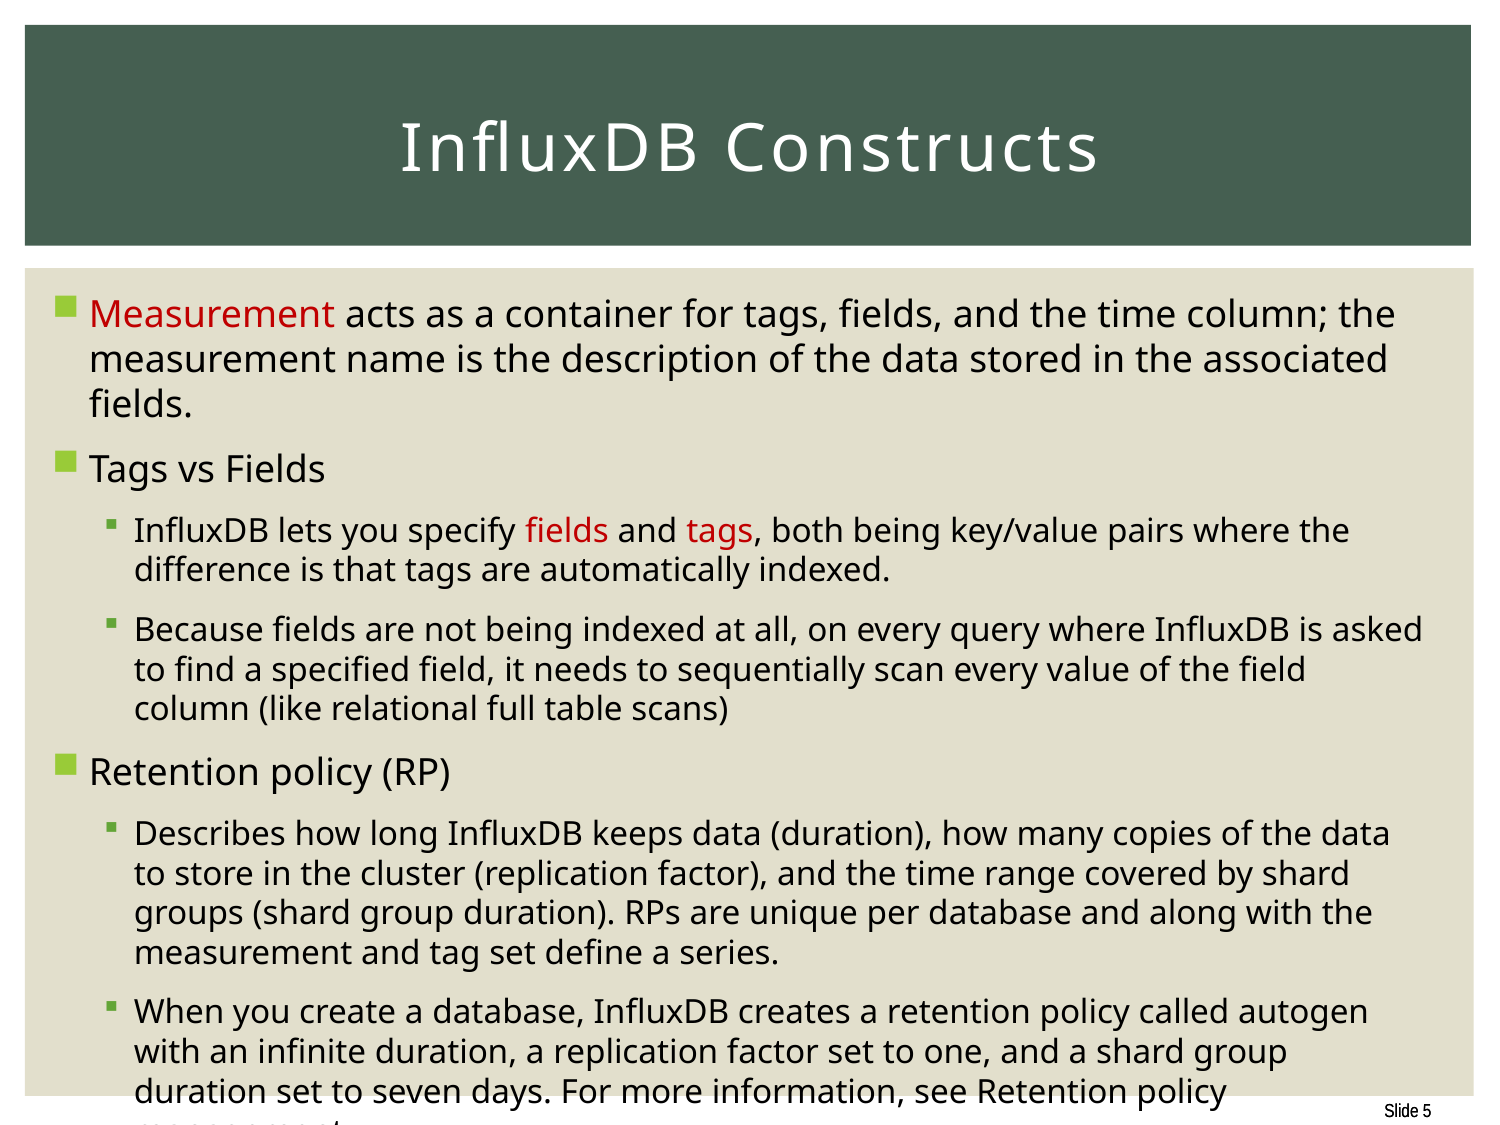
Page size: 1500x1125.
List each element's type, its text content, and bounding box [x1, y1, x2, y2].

title InfluxDB Constructs [62, 58, 1438, 232]
list Measurement acts as a container for tags, fields, and the time column; the measurement name is the description of the data stored in the associated fields. Tags vs Fields InfluxDB lets you specify fields and tags, both being key/value pairs where the difference is that tags are automatically indexed. Because fields are not being indexed at all, on every query where InfluxDB is asked to find a specified field, it needs to sequentially scan every value of the field column (like relational full table scans) Retention policy (RP) Describes how long InfluxDB keeps data (duration), how many copies of the data to store in the cluster (replication factor), and the time range covered by shard groups (shard group duration). RPs are unique per database and along with the measurement and tag set define a series. When you create a database, InfluxDB creates a retention policy called autogen with an infinite duration, a replication factor set to one, and a shard group duration set to seven days. For more information, see Retention policy management. [28, 281, 1442, 1005]
